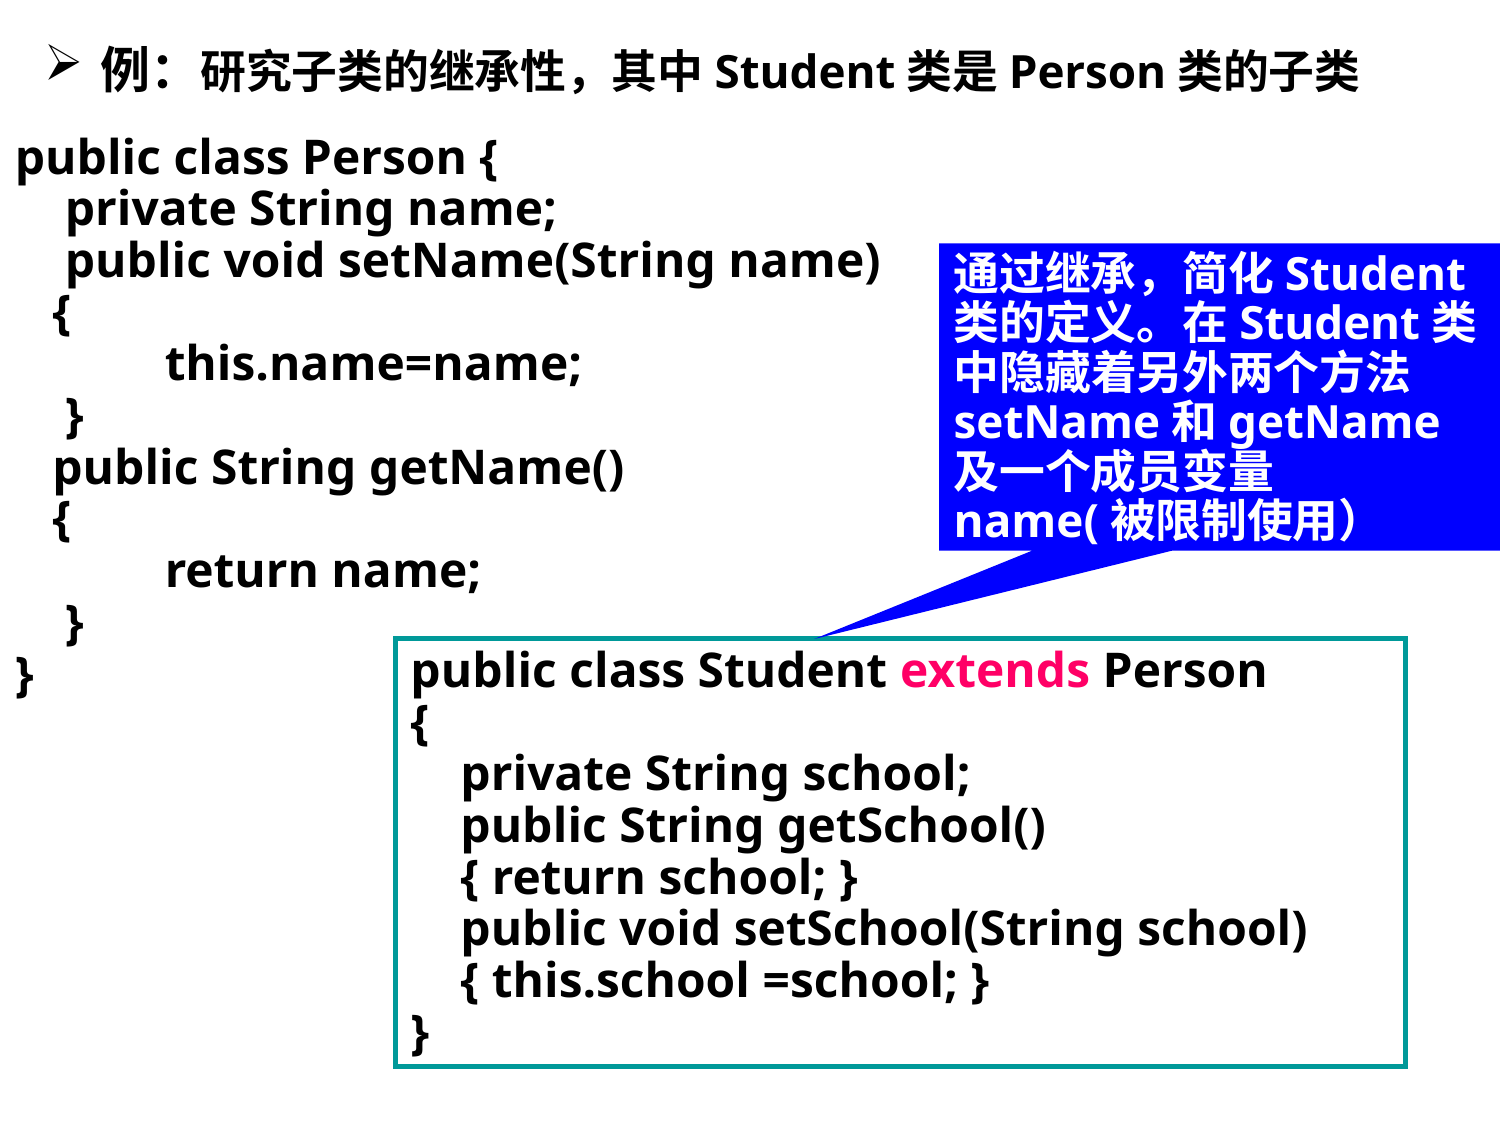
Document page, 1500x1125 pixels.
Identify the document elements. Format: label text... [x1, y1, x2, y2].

text_box 通过继承，简化Student类的定义。在Student类中隐藏着另外两个方法setName和getName及一个成员变量name(被限制使用） [814, 243, 1500, 640]
text_box public class Student extends Person { private String school; public String getSchool() { return school; } public void setSchool(String school) { this.school =school; } } [395, 638, 1406, 1067]
text_box 例：研究子类的继承性，其中Student类是Person类的子类 [29, 30, 1500, 106]
text_box public class Person { private String name; public void setName(String name) { this.name=name; } public String getName() { return name; } } [0, 125, 946, 709]
